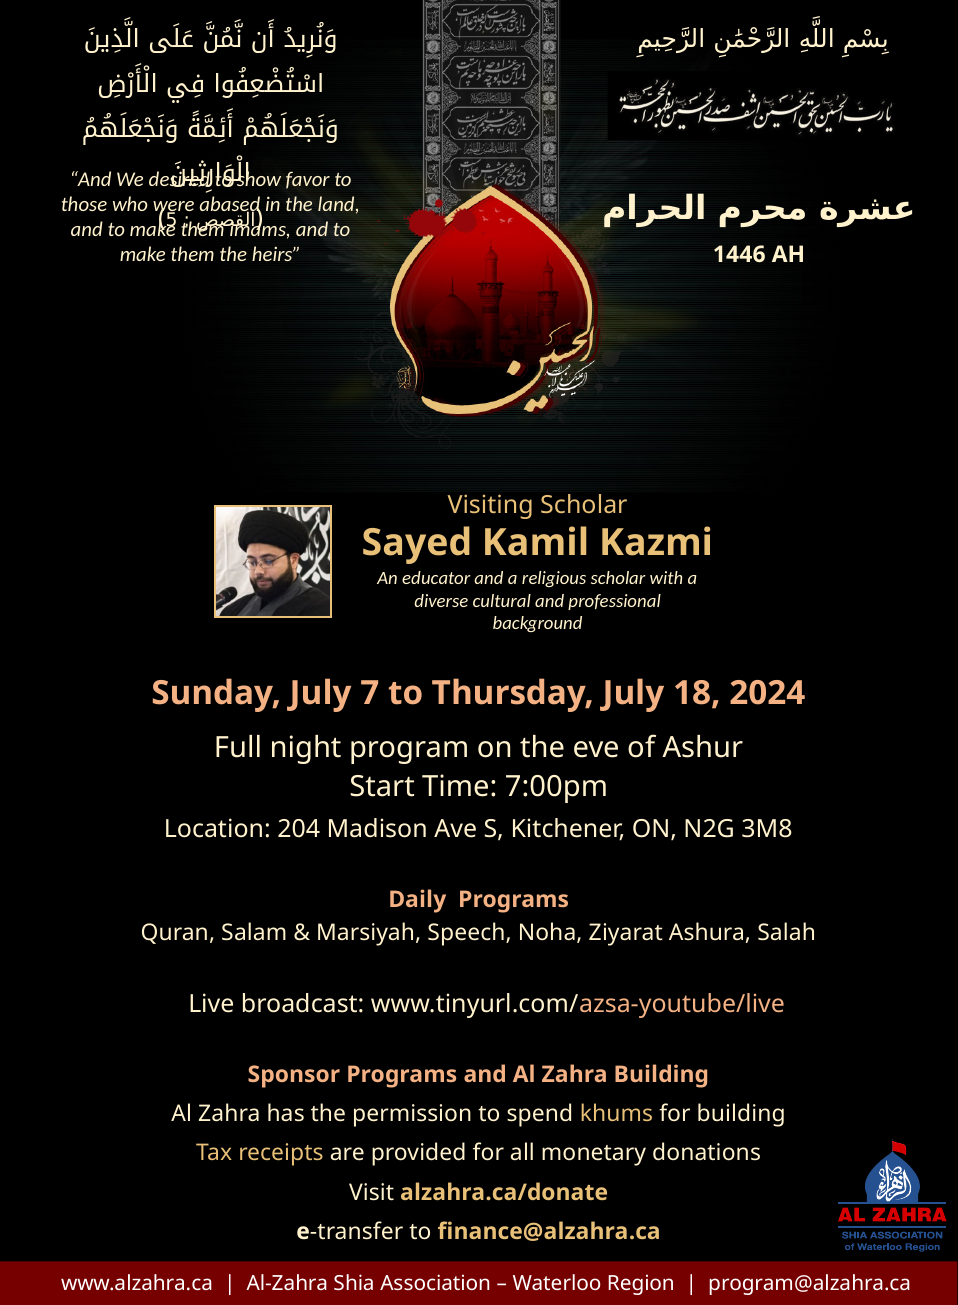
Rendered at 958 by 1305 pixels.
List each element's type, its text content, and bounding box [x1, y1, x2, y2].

text_box www.alzahra.ca | Al-Zahra Shia Association – Waterloo Region | program@alzahra.ca [0, 1261, 958, 1305]
text_box Daily Programs Quran, Salam & Marsiyah, Speech, Noha, Ziyarat Ashura, Salah [104, 871, 854, 953]
text_box Live broadcast: www.tinyurl.com/azsa-youtube/live [173, 974, 807, 1025]
text_box Sunday, July 7 to Thursday, July 18, 2024 Full night program on the eve of Ashur Start Time: 7:00pm Location: 204 Madison Ave S, Kitchener, ON, N2G 3M8 [68, 663, 890, 850]
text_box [837, 1138, 947, 1252]
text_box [216, 480, 742, 642]
text_box Sponsor Programs and Al Zahra Building Al Zahra has the permission to spend khums for building Tax receipts are provided for all monetary donations Visit alzahra.ca/donate e-transfer to finance@alzahra.ca [64, 1046, 893, 1252]
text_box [18, 0, 940, 493]
